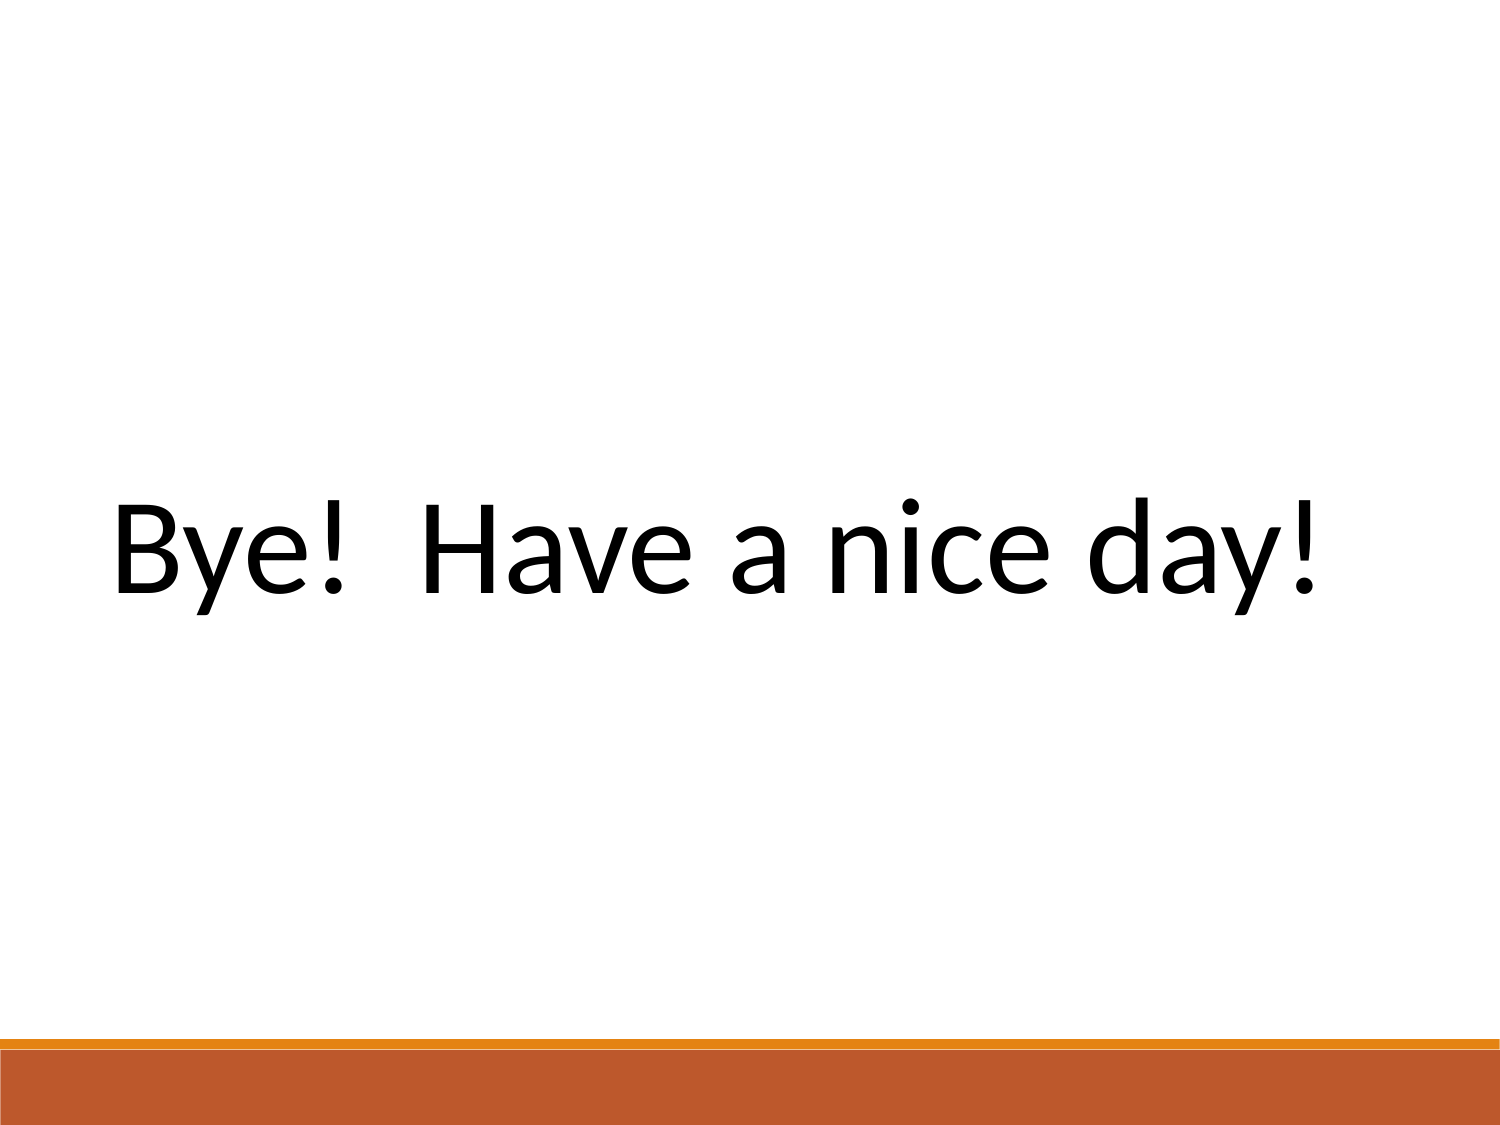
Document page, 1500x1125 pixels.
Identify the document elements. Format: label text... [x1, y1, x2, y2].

text_box Bye! Have a nice day! [70, 448, 1429, 674]
